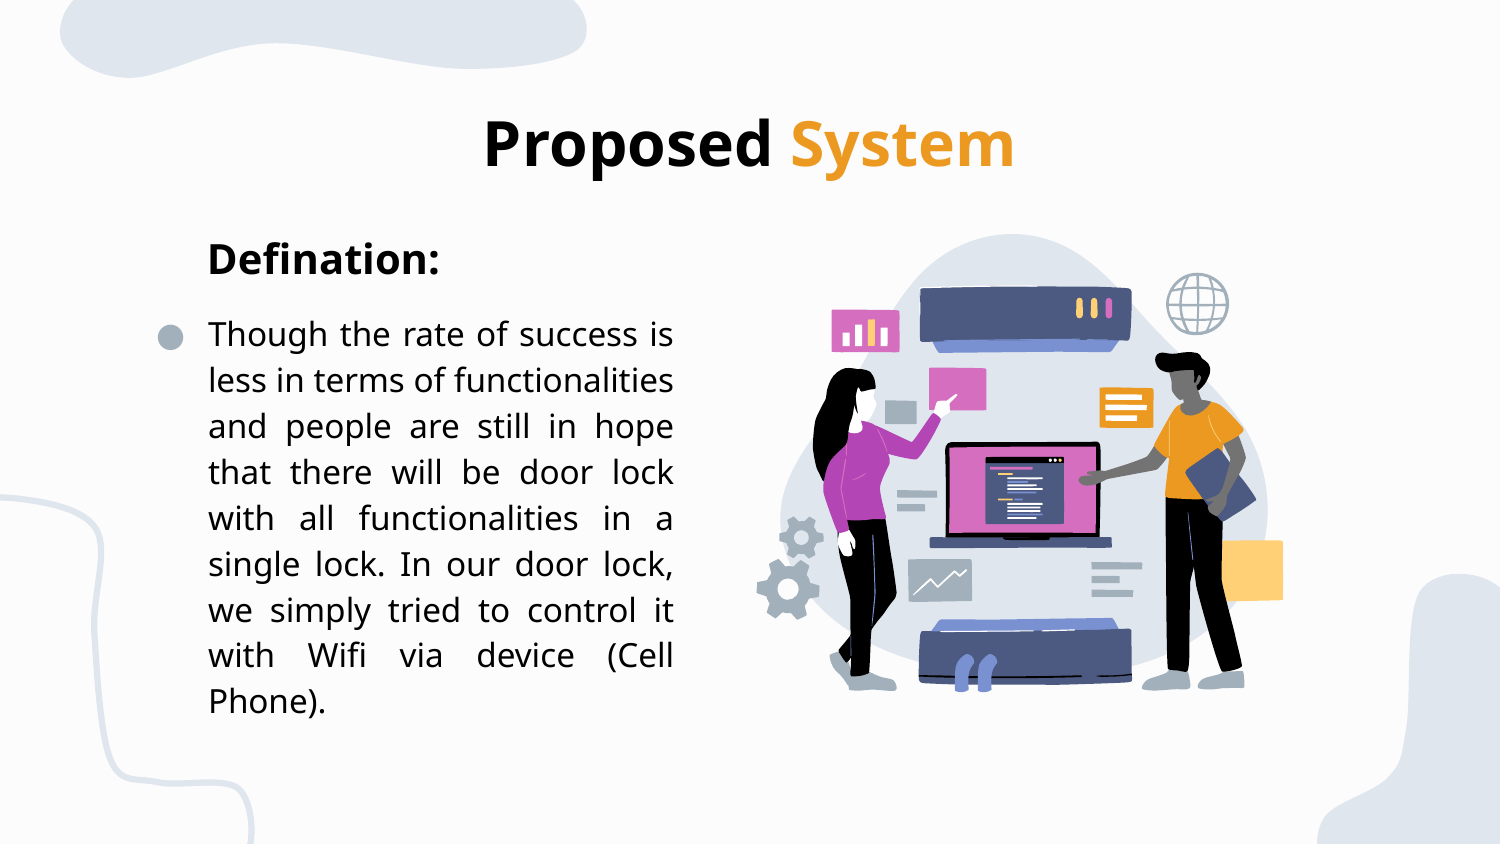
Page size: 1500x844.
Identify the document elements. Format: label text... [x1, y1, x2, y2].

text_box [756, 233, 1284, 693]
list Though the rate of success is less in terms of functionalities and people are still in hope that there will be door lock with all functionalities in a single lock. In our door lock, we simply tried to control it with Wifi via device (Cell Phone). [118, 292, 690, 752]
text_box Defination: [0, 210, 676, 325]
title Proposed System [118, 77, 1382, 192]
